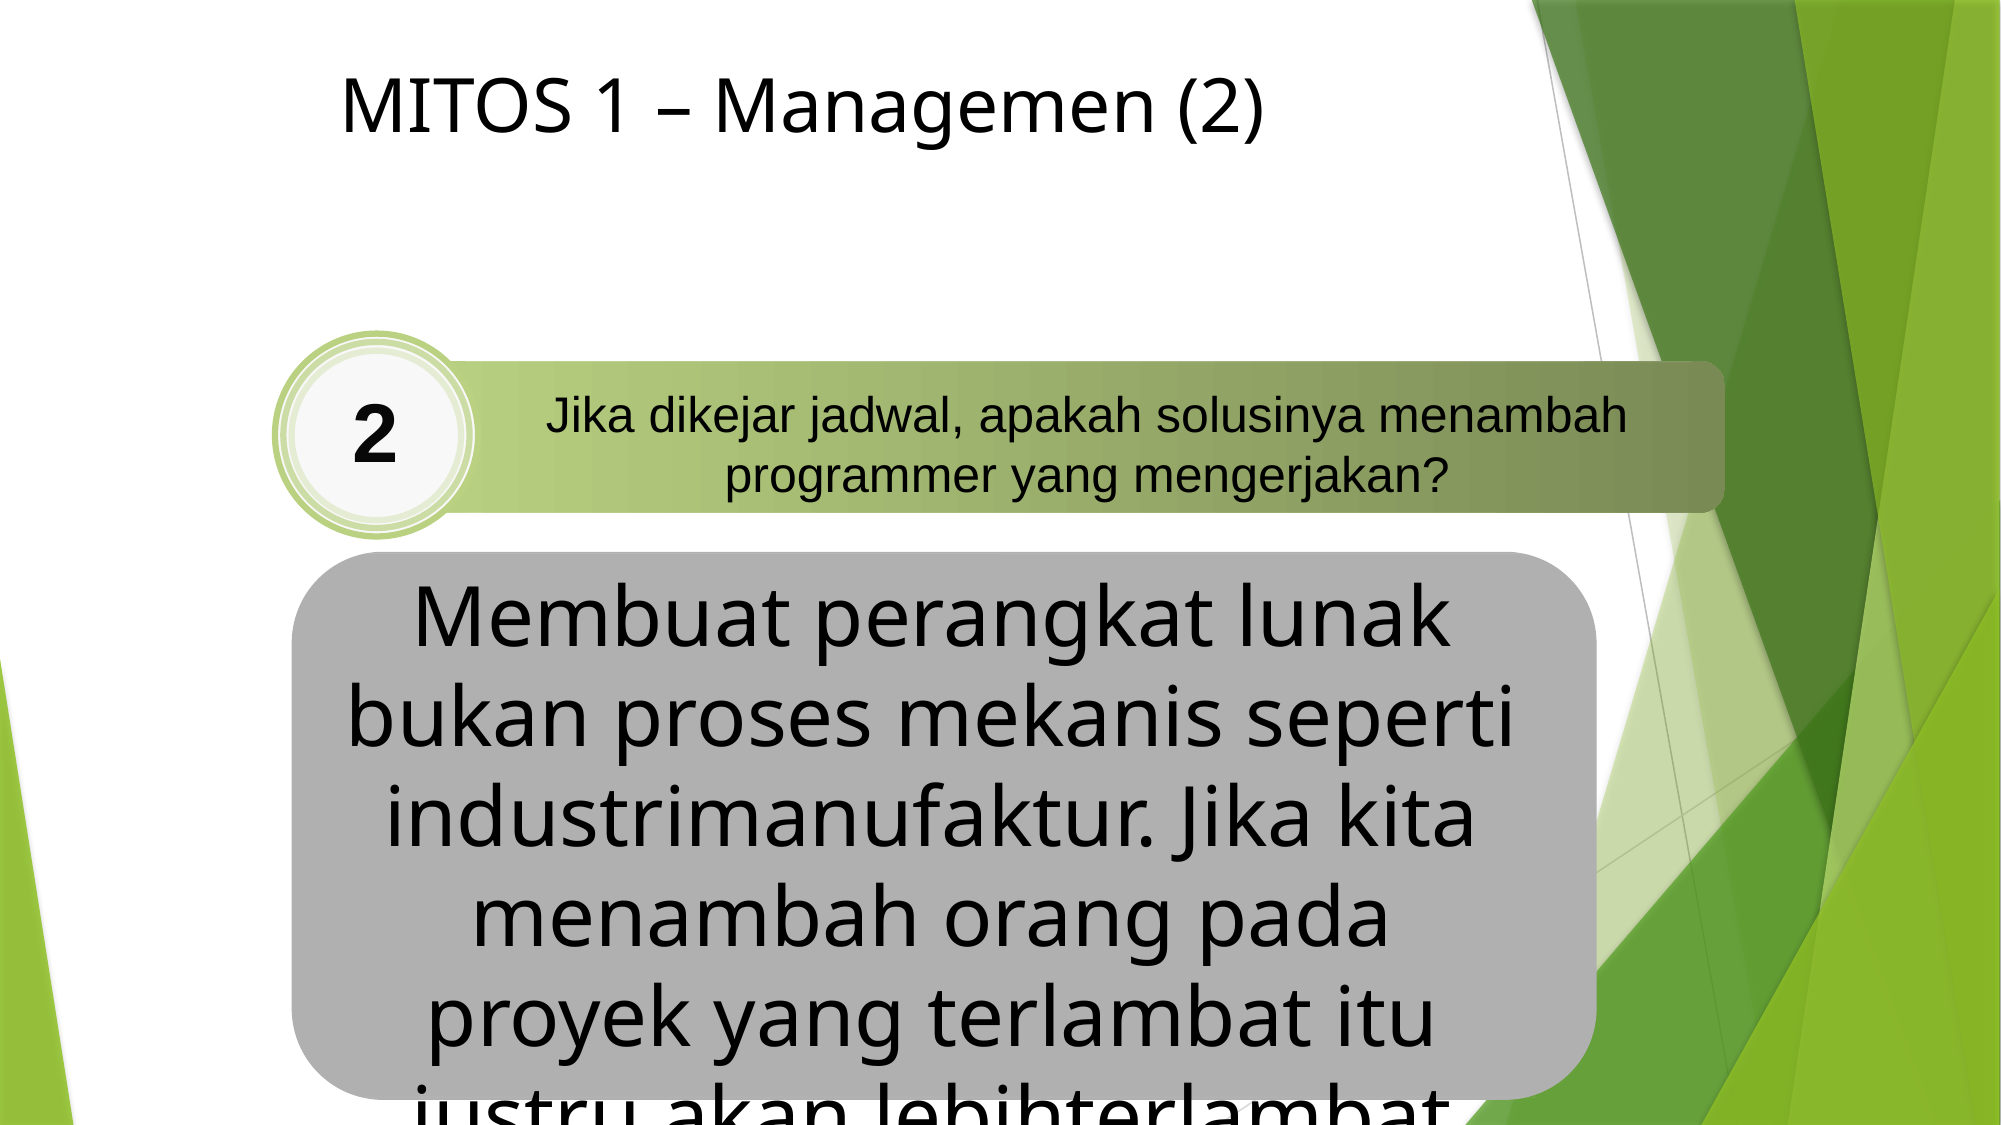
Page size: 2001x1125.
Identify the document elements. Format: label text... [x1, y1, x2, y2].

text_box Membuat perangkat lunak bukan proses mekanis seperti industrimanufaktur. Jika kita menambah orang pada proyek yang terlambat itu justru akan lebihterlambat [323, 1110, 1541, 1125]
title MITOS 1 – Managemen (2) [324, 50, 1563, 213]
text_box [274, 333, 479, 537]
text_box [482, 360, 1726, 514]
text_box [291, 551, 1598, 1101]
